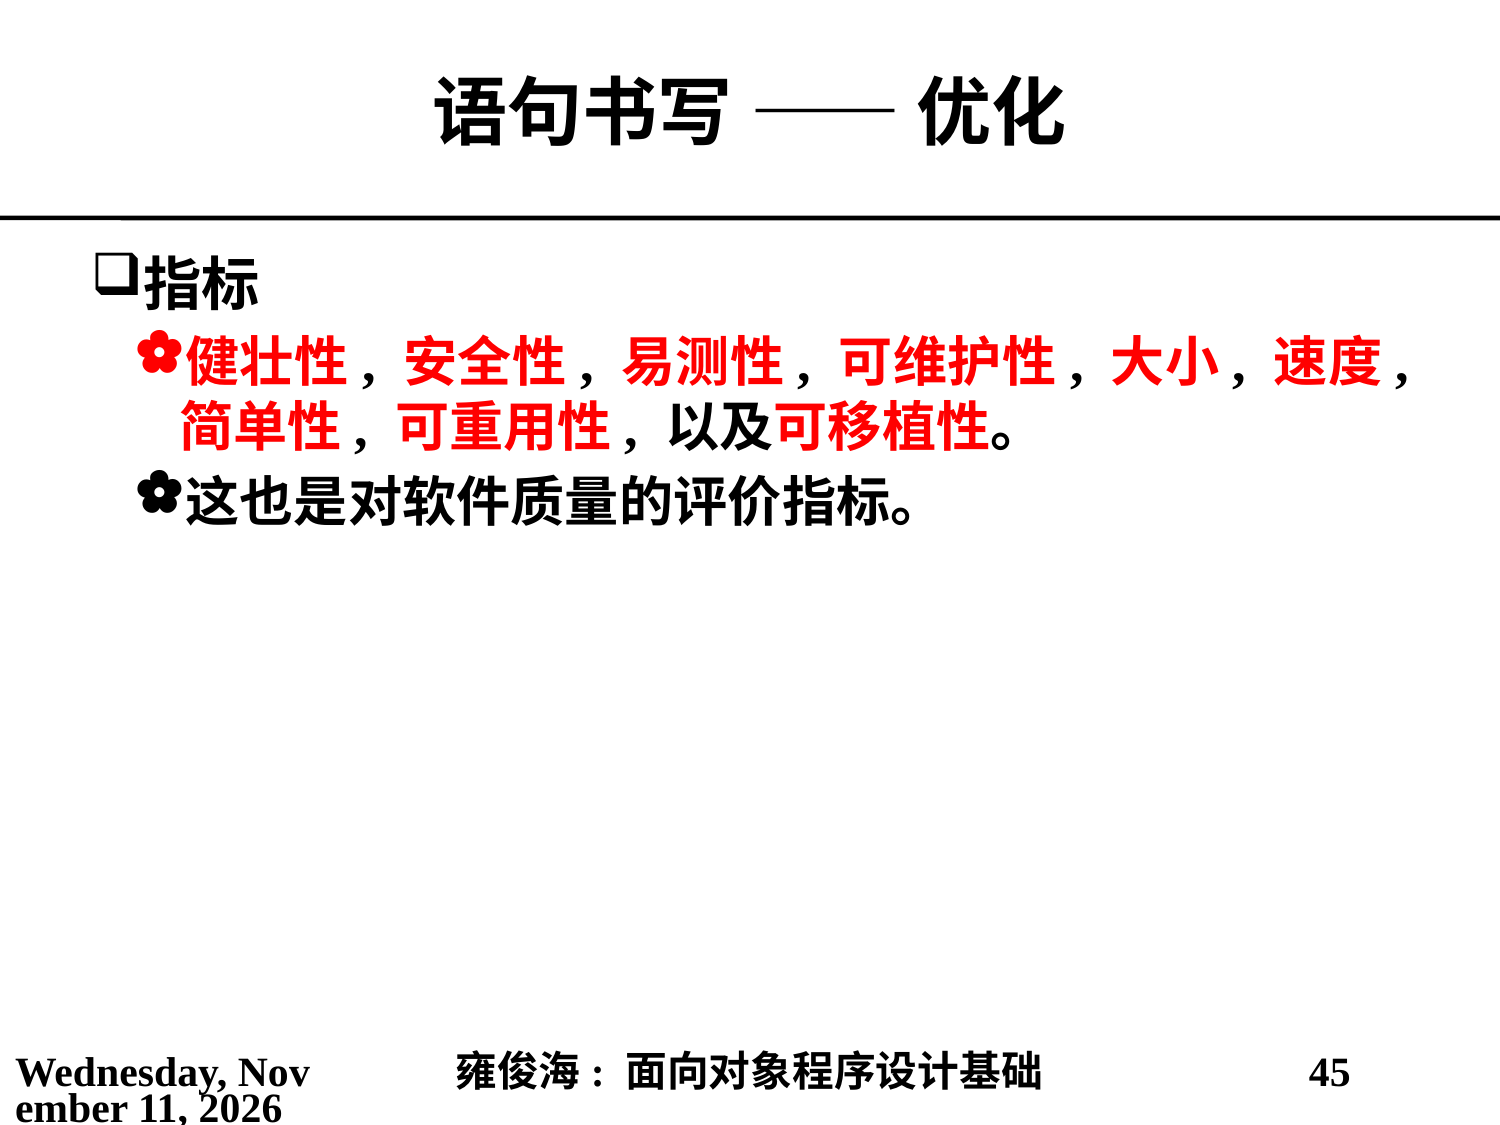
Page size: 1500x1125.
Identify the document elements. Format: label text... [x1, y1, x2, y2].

footer 雍俊海: 面向对象程序设计基础 [337, 1042, 1161, 1103]
slide_number 45 [1161, 1042, 1499, 1103]
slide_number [0, 1042, 337, 1103]
list 指标 健壮性, 安全性, 易测性, 可维护性, 大小, 速度, 简单性, 可重用性, 以及可移植性。 这也是对软件质量的评价指标。 [75, 239, 1425, 1042]
title 语句书写 —— 优化 [0, 0, 1500, 217]
